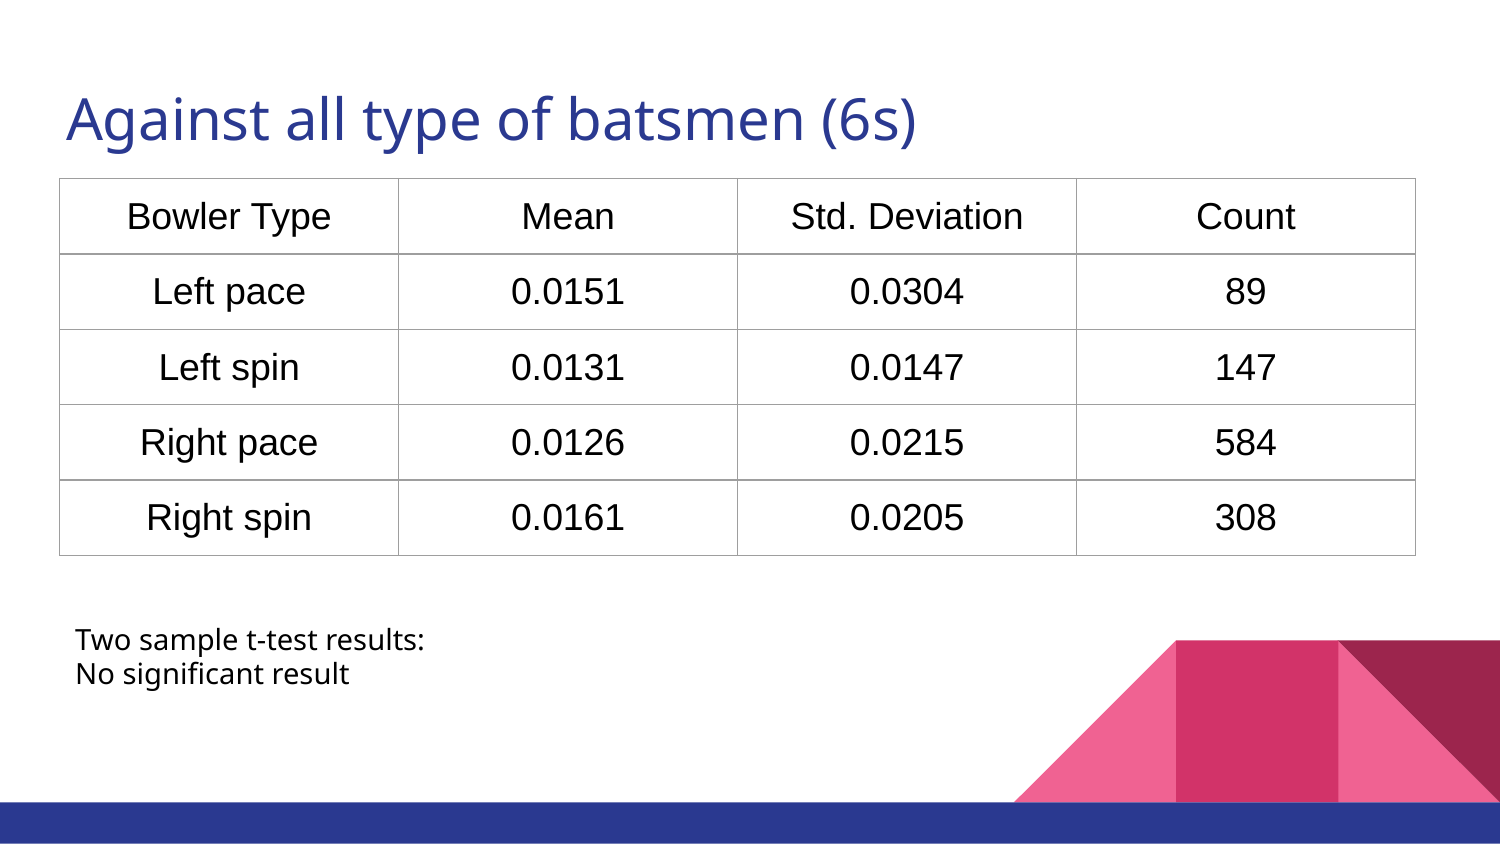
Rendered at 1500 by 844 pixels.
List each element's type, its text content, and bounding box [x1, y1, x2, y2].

table_cell 89 [1077, 255, 1415, 329]
table_cell 0.0131 [399, 330, 737, 404]
table_cell Left pace [60, 255, 398, 329]
table_cell 0.0147 [738, 330, 1076, 404]
table_cell 0.0215 [738, 405, 1076, 479]
table_header Std. Deviation [738, 179, 1076, 253]
table_cell Left spin [60, 330, 398, 404]
table_header Count [1077, 179, 1415, 253]
table_cell 0.0304 [738, 255, 1076, 329]
text_box Two sample t-test results: No significant result [60, 605, 1010, 706]
table_cell 147 [1077, 330, 1415, 404]
table_header Mean [399, 179, 737, 253]
table_cell Right spin [60, 481, 398, 555]
table_cell 0.0205 [738, 481, 1076, 555]
table_cell 308 [1077, 481, 1415, 555]
table_header Bowler Type [60, 179, 398, 253]
table_cell 0.0161 [399, 481, 737, 555]
table_cell 0.0151 [399, 255, 737, 329]
table_cell Right pace [60, 405, 398, 479]
title Against all type of batsmen (6s) [51, 67, 1449, 167]
table_cell 584 [1077, 405, 1415, 479]
table_cell 0.0126 [399, 405, 737, 479]
